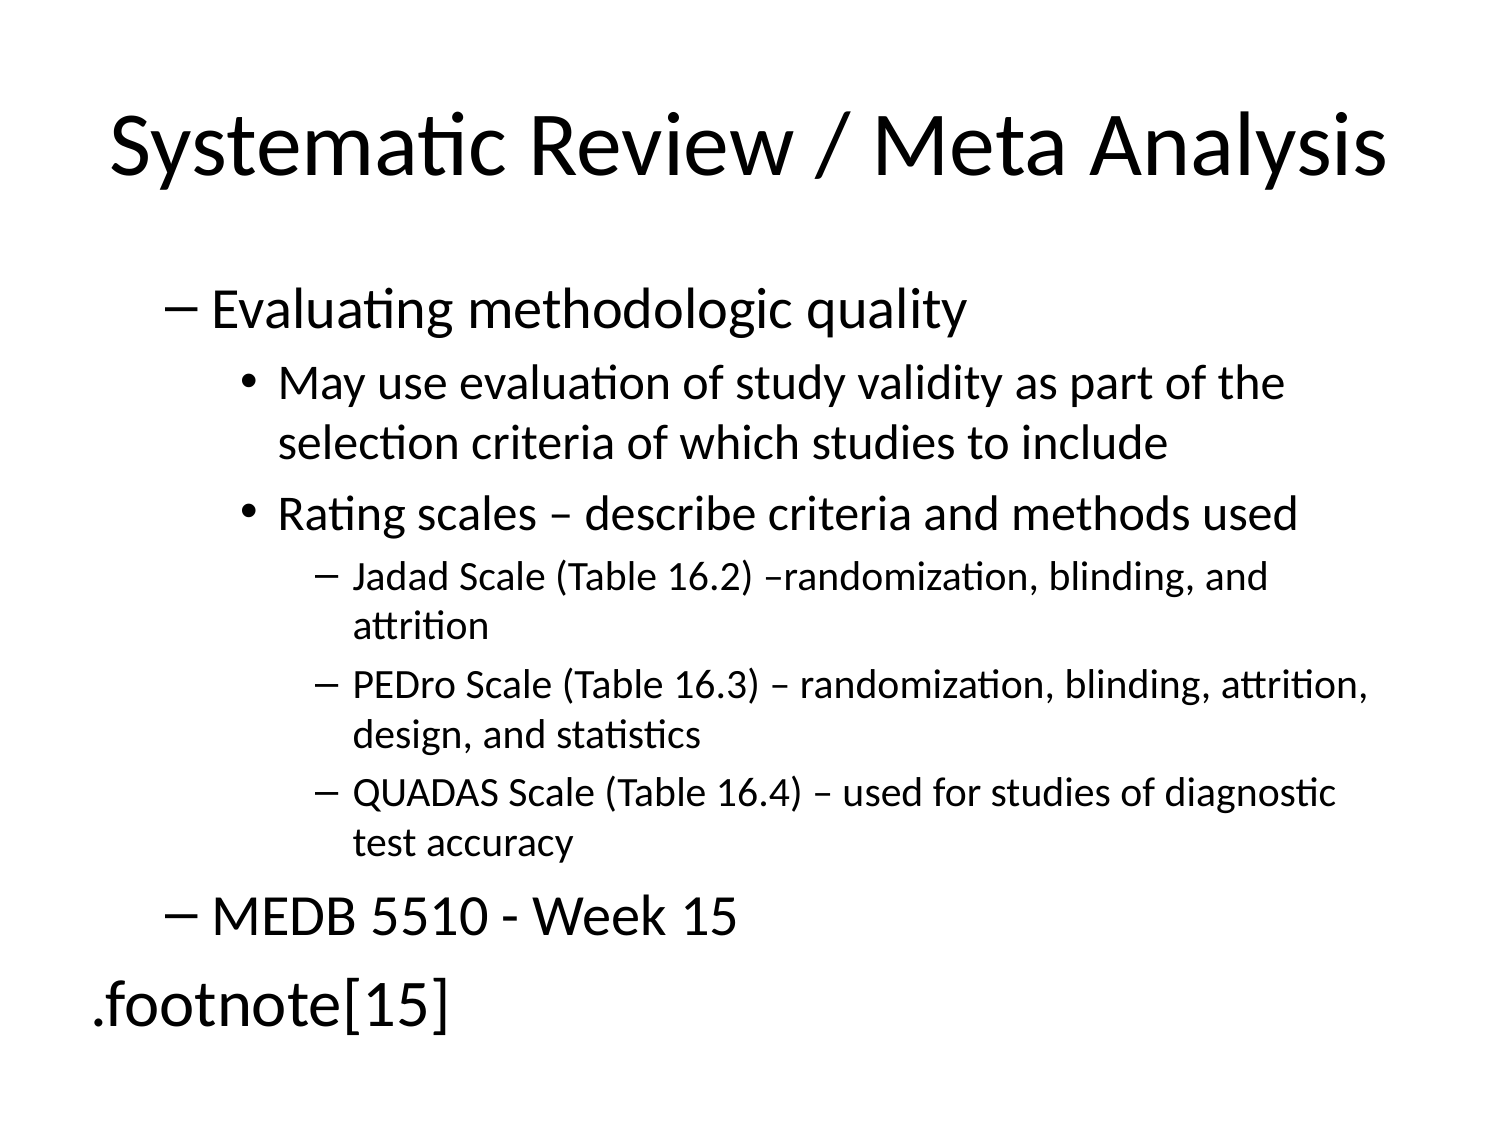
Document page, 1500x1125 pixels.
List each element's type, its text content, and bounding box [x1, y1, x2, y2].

title Systematic Review / Meta Analysis [75, 45, 1425, 233]
list Evaluating methodologic quality May use evaluation of study validity as part of the selection criteria of which studies to include Rating scales – describe criteria and methods used Jadad Scale (Table 16.2) –randomization, blinding, and attrition PEDro Scale (Table 16.3) – randomization, blinding, attrition, design, and statistics QUADAS Scale (Table 16.4) – used for studies of diagnostic test accuracy MEDB 5510 - Week 15 .footnote[15] [75, 262, 1425, 1005]
